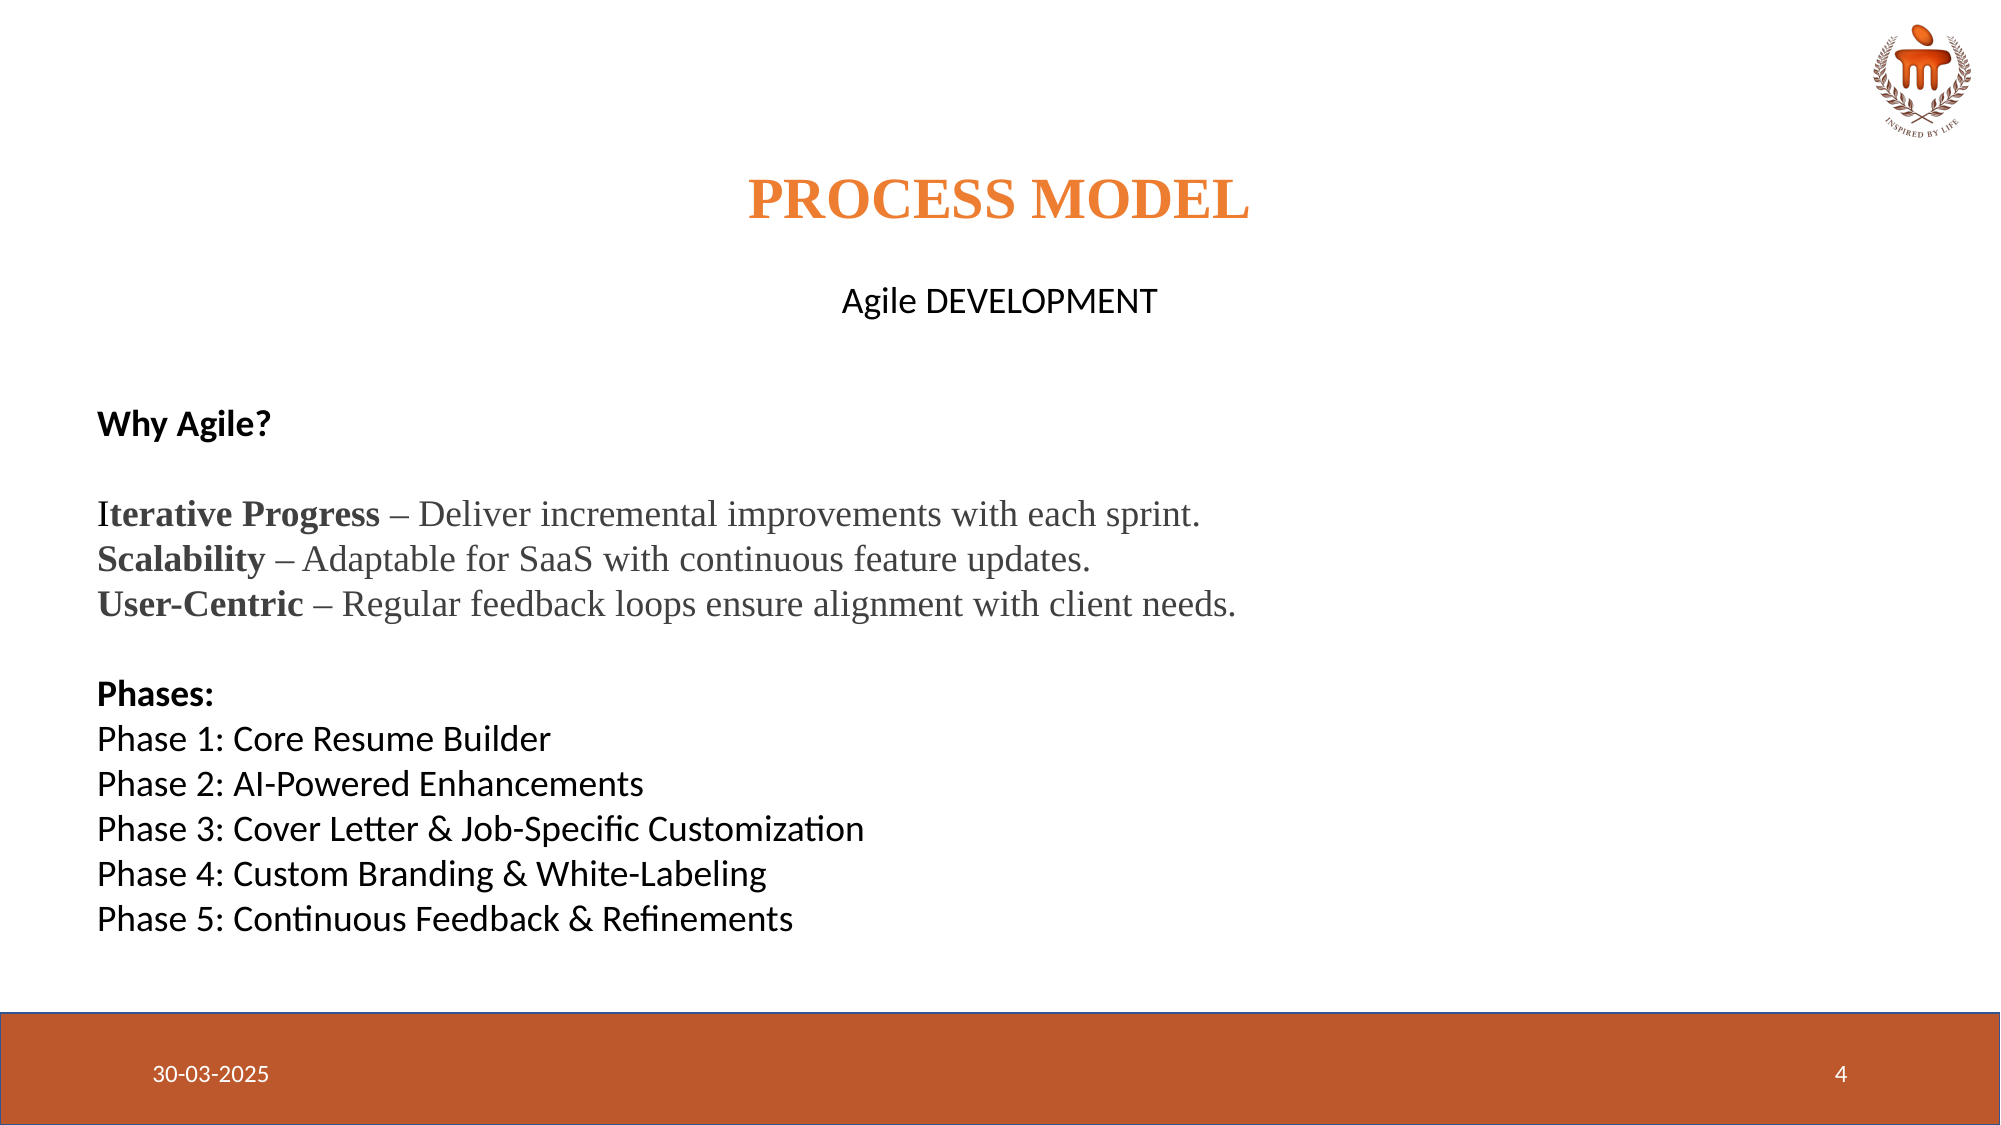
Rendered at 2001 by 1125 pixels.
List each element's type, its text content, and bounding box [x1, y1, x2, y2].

text_box Agile DEVELOPMENT [109, 268, 1891, 329]
text_box Why Agile? Iterative Progress – Deliver incremental improvements with each sprint. Scalability – Adaptable for SaaS with continuous feature updates. User-Centric – Regular feedback loops ensure alignment with client needs. Phases: Phase 1: Core Resume Builder Phase 2: AI-Powered Enhancements Phase 3: Cover Letter & Job-Specific Customization Phase 4: Custom Branding & White-Labeling Phase 5: Continuous Feedback & Refinements [82, 391, 1863, 992]
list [1862, 22, 1981, 141]
text_box PROCESS MODEL [733, 153, 1267, 238]
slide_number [137, 1042, 588, 1103]
text_box [0, 1012, 2000, 1125]
slide_number 4 [1412, 1042, 1863, 1103]
